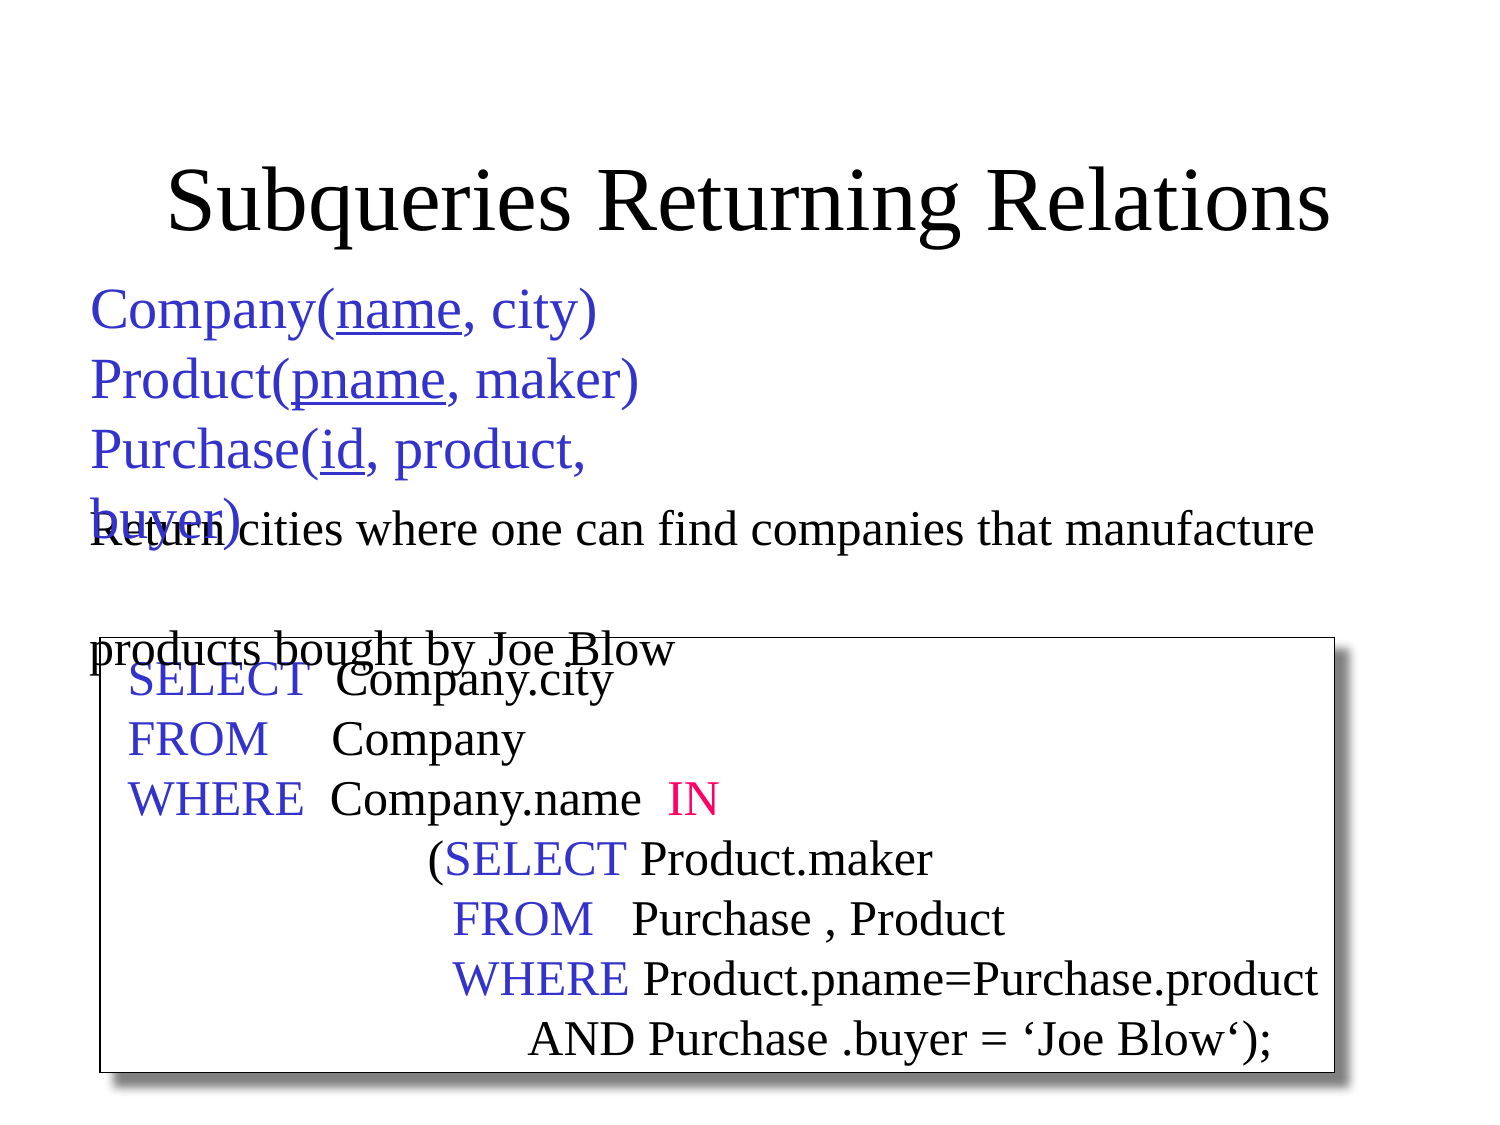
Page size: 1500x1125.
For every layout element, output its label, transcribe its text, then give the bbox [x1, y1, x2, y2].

text_box Return cities where one can find companies that manufacture products bought by Joe Blow [74, 487, 1342, 683]
text_box SELECT Company.city FROM Company WHERE Company.name IN (SELECT Product.maker FROM Purchase , Product WHERE Product.pname=Purchase.product AND Purchase .buyer = ‘Joe Blow‘); [99, 683, 1335, 1073]
text_box Company(name, city) Product(pname, maker) Purchase(id, product, buyer) [74, 262, 770, 558]
title Subqueries Returning Relations [112, 99, 1388, 288]
